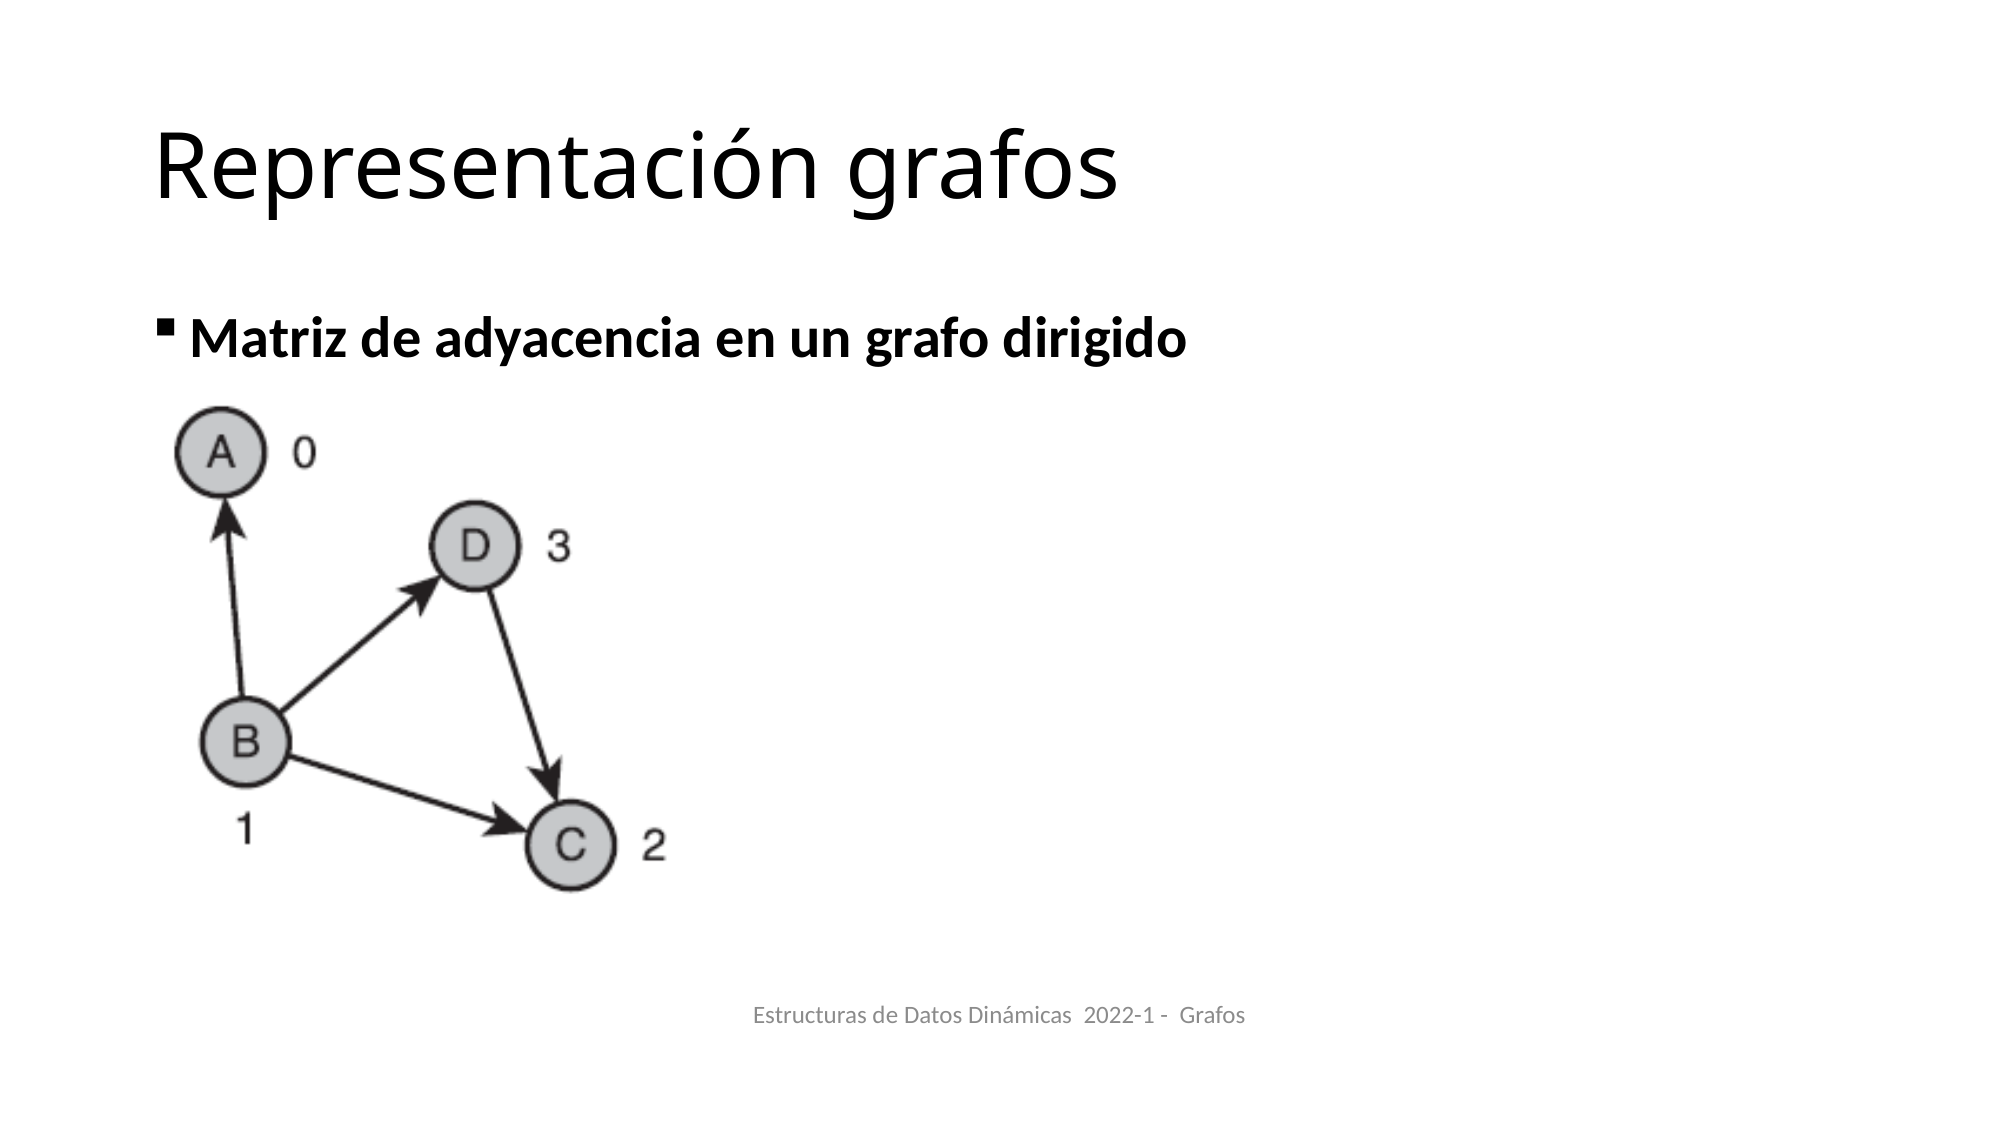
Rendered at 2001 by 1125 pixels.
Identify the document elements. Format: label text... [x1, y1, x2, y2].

list Matriz de adyacencia en un grafo dirigido [137, 299, 1863, 1014]
footer Estructuras de Datos Dinámicas 2022-1 - Grafos [662, 1014, 1338, 1044]
picture [147, 367, 734, 927]
title Representación grafos [137, 59, 1863, 278]
